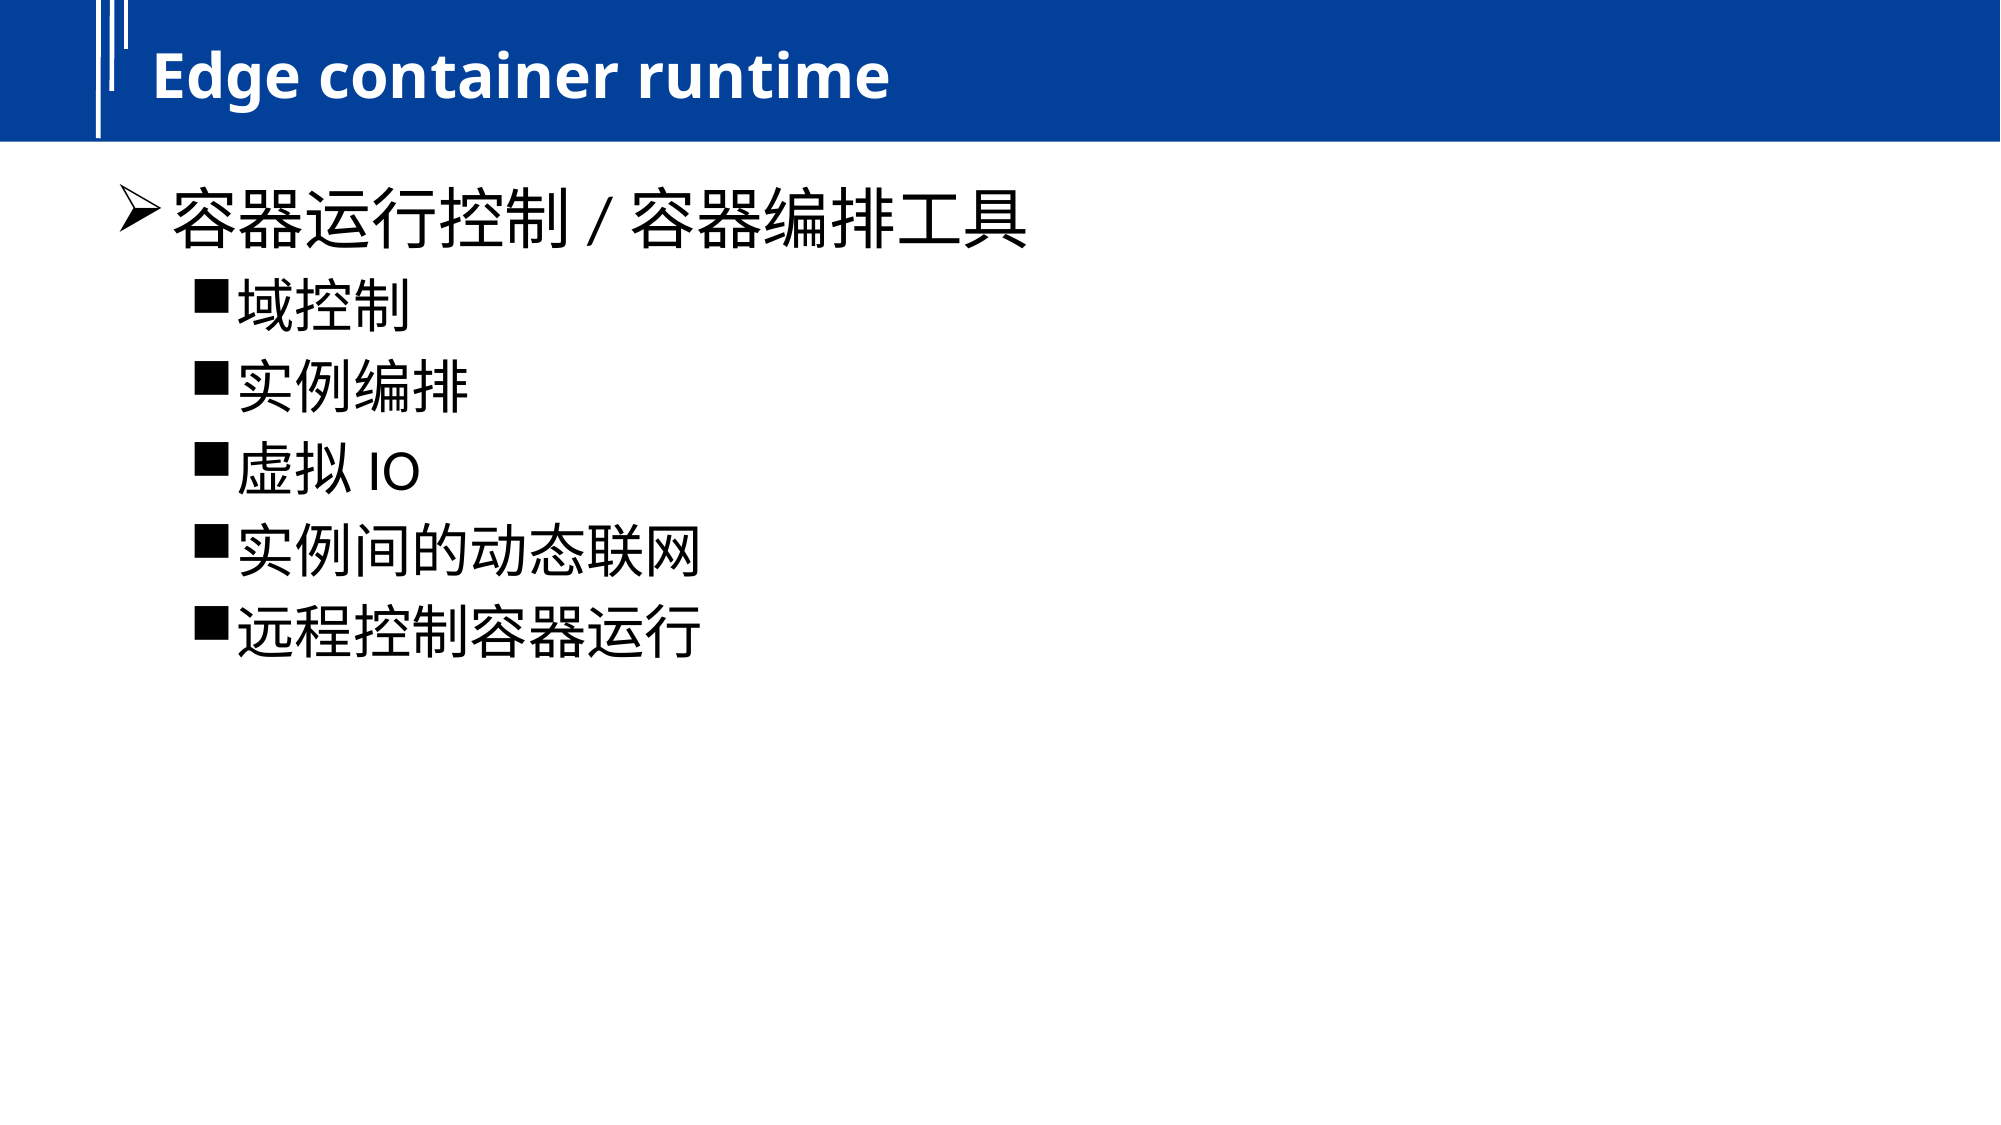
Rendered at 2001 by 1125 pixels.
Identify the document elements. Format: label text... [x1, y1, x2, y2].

list 容器运行控制/容器编排工具 域控制 实例编排 虚拟IO 实例间的动态联网 远程控制容器运行 [99, 169, 1900, 1005]
title Edge container runtime [136, 27, 1961, 119]
